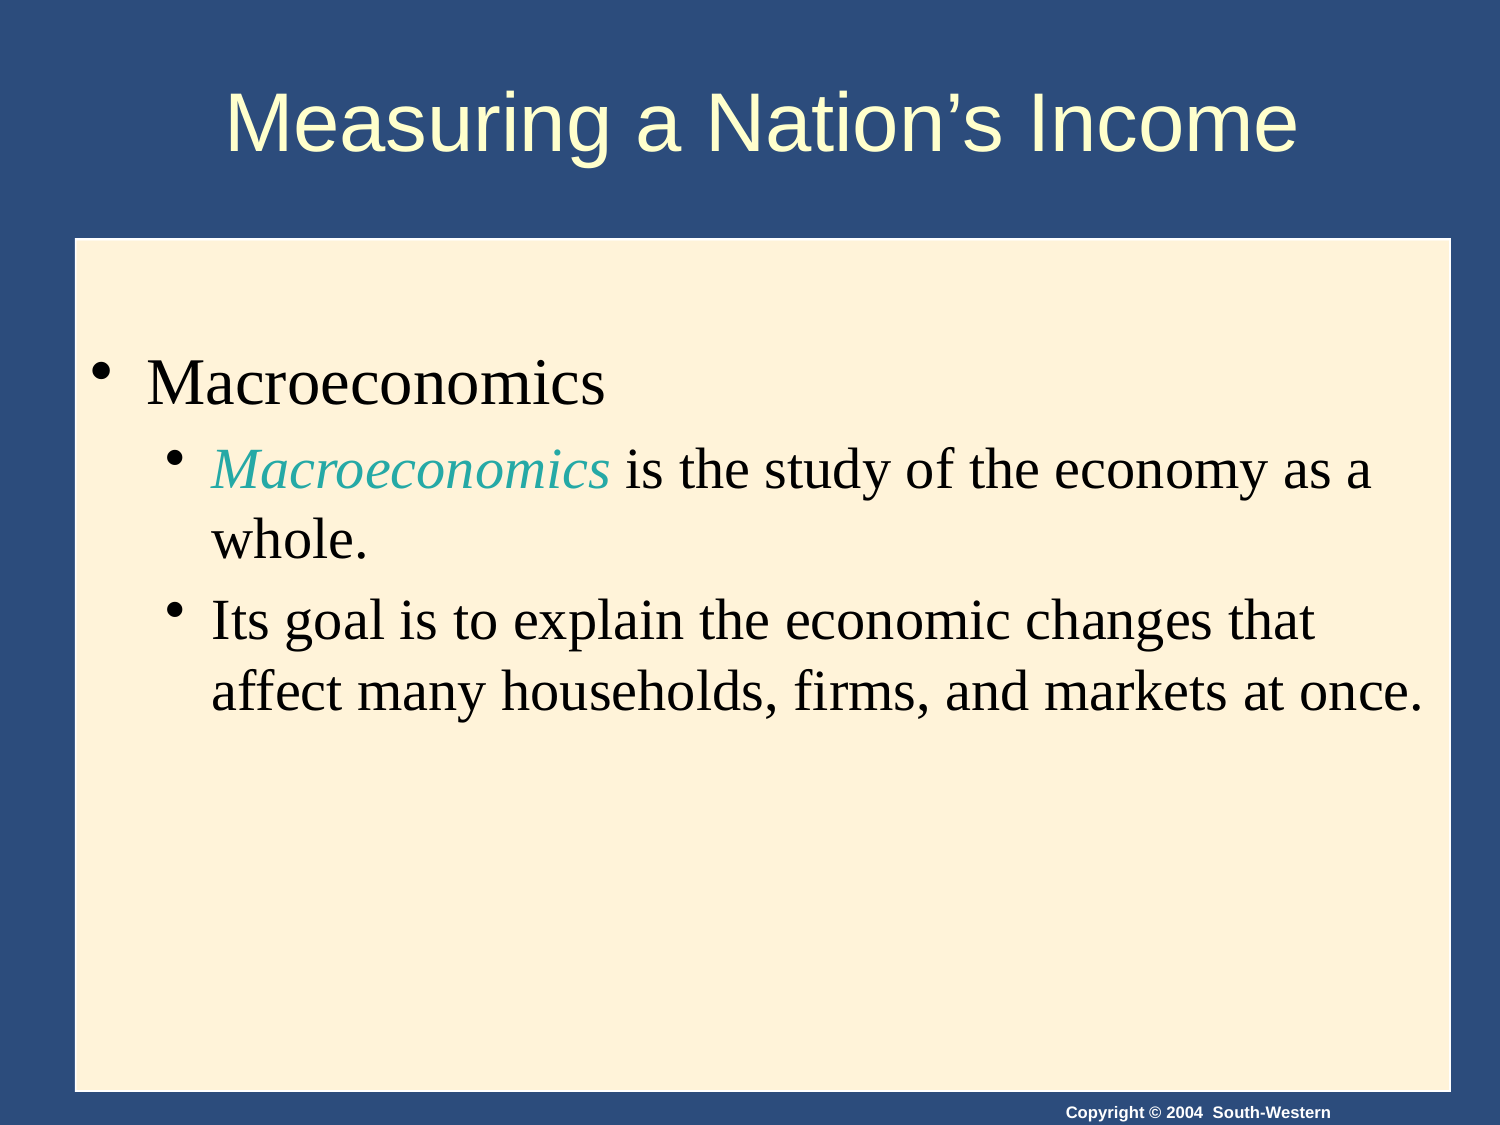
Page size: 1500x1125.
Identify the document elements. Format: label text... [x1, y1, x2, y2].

list Macroeconomics Macroeconomics is the study of the economy as a whole. Its goal is to explain the economic changes that affect many households, firms, and markets at once. [75, 237, 1450, 1090]
picture [74, 238, 1451, 1092]
title Measuring a Nation’s Income [75, 24, 1450, 225]
